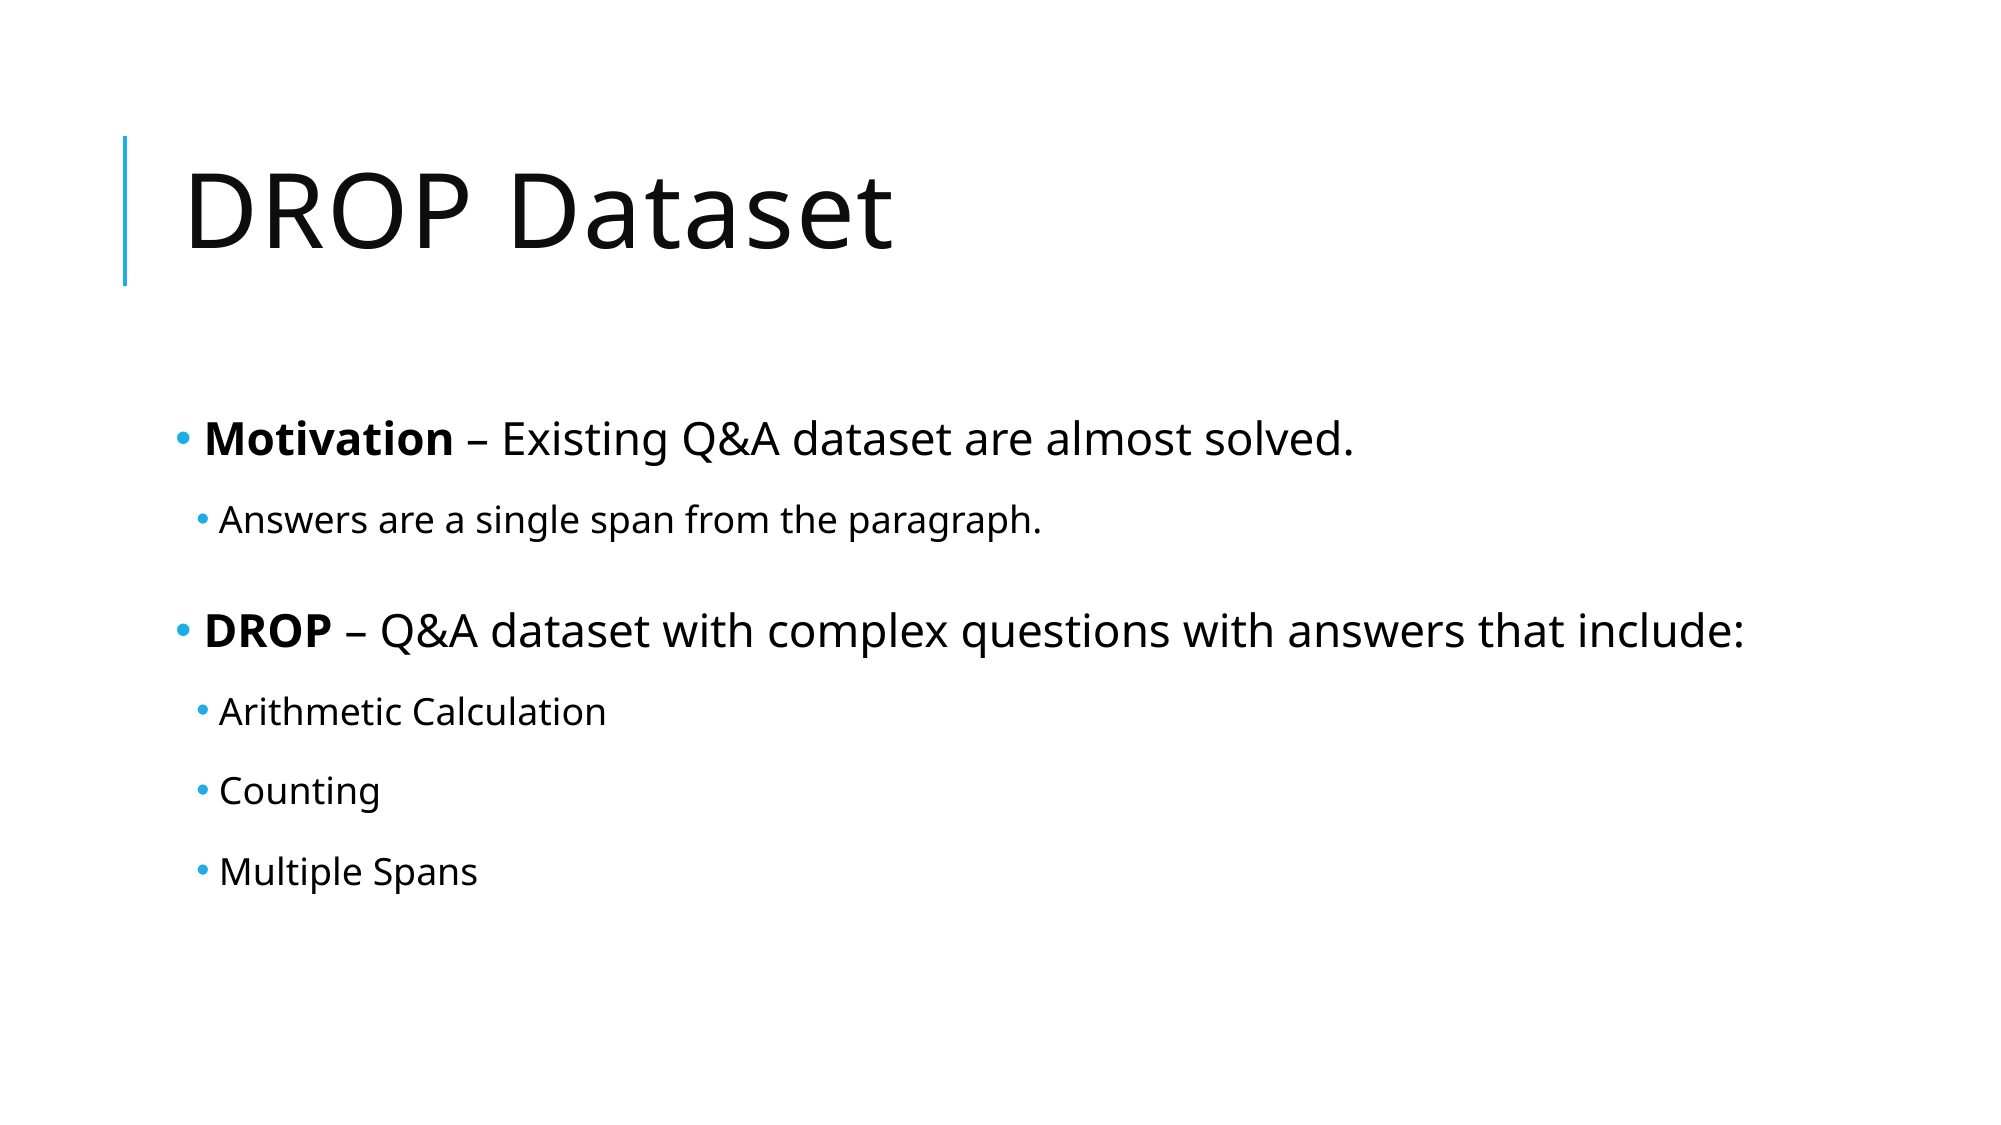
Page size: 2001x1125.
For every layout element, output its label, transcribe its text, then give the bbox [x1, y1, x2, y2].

title DROP Dataset [168, 96, 1763, 342]
list Motivation – Existing Q&A dataset are almost solved. Answers are a single span from the paragraph. DROP – Q&A dataset with complex questions with answers that include: Arithmetic Calculation Counting Multiple Spans [168, 375, 1763, 1035]
